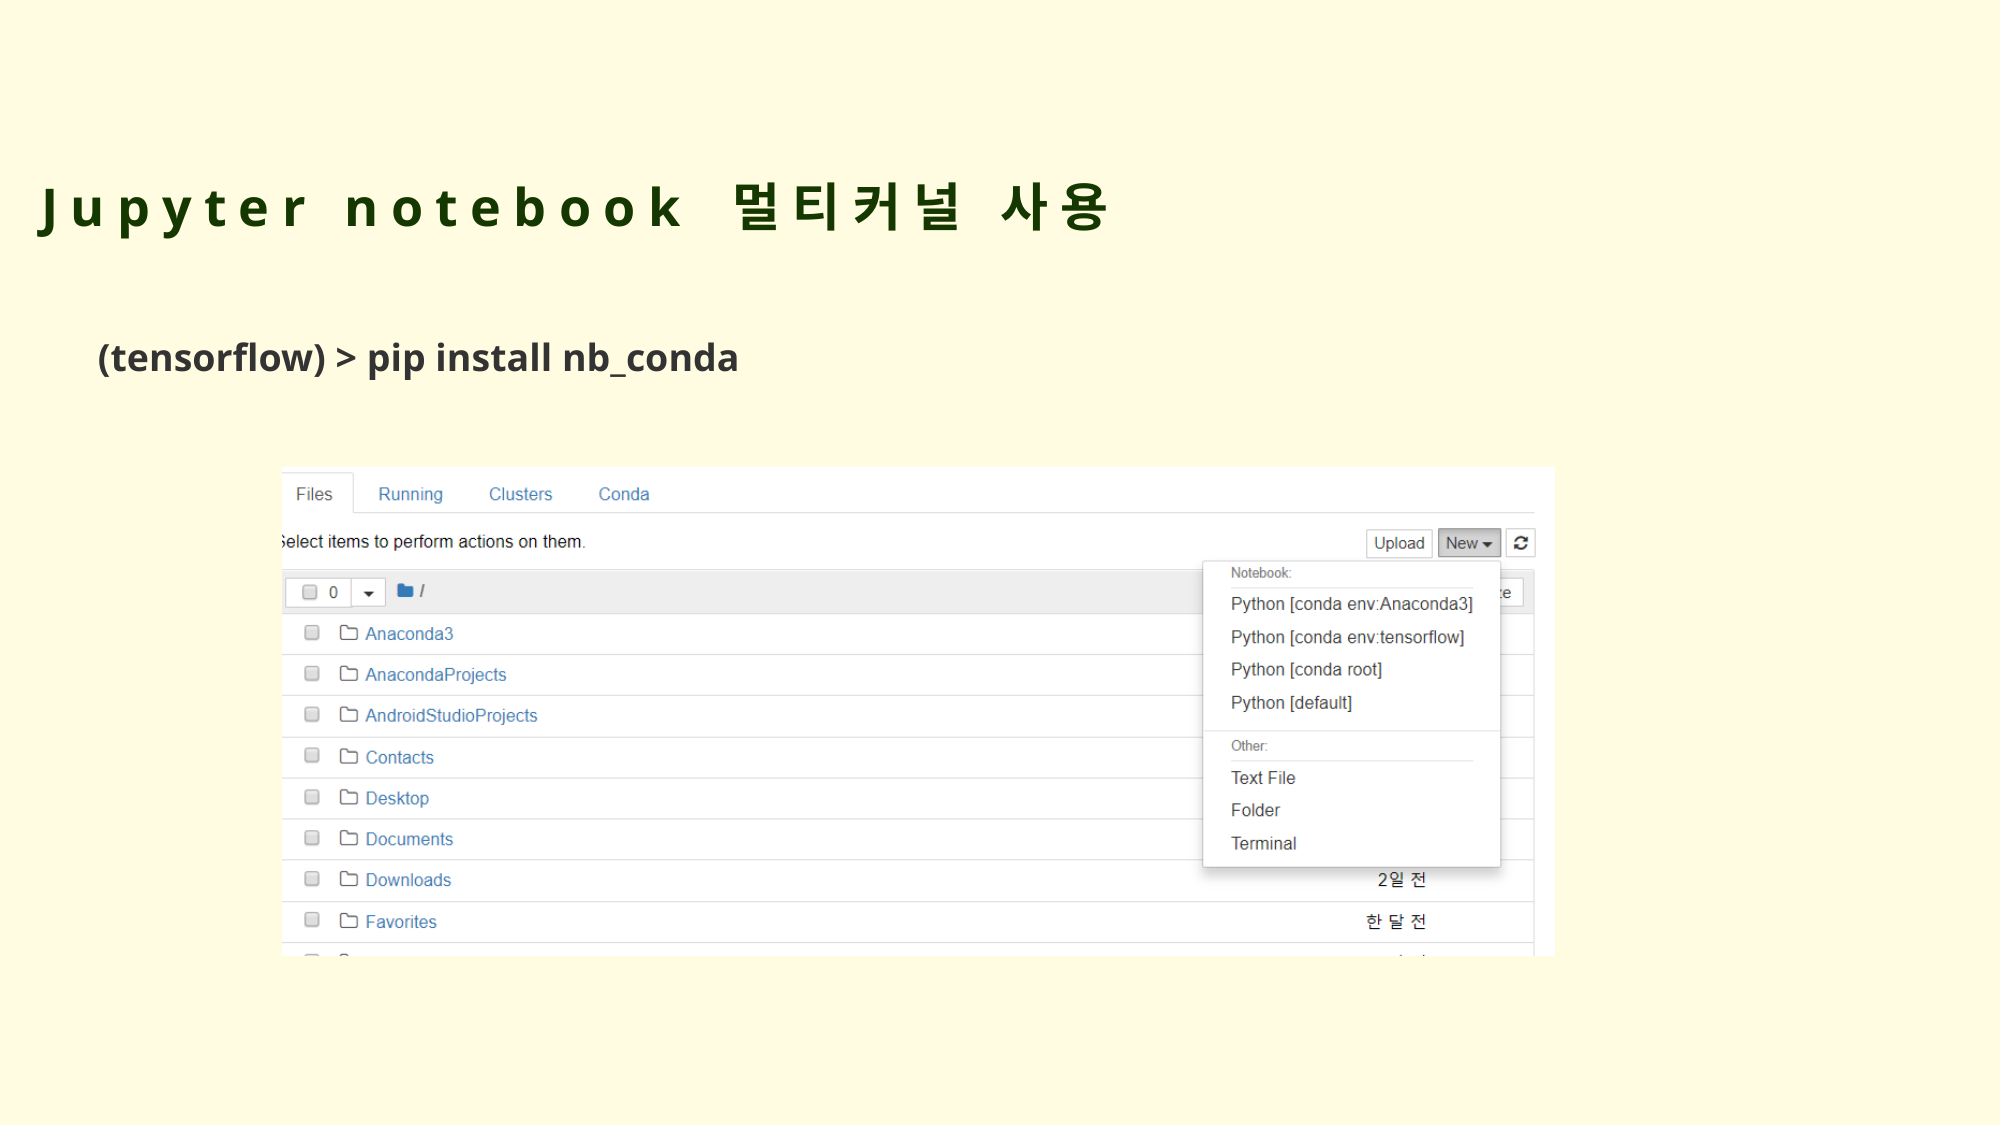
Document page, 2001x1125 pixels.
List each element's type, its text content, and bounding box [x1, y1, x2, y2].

text_box Jupyter notebook 멀티커널 사용 [26, 167, 1124, 245]
text_box (tensorflow) > pip install nb_conda [83, 326, 1258, 432]
picture [282, 467, 1555, 956]
